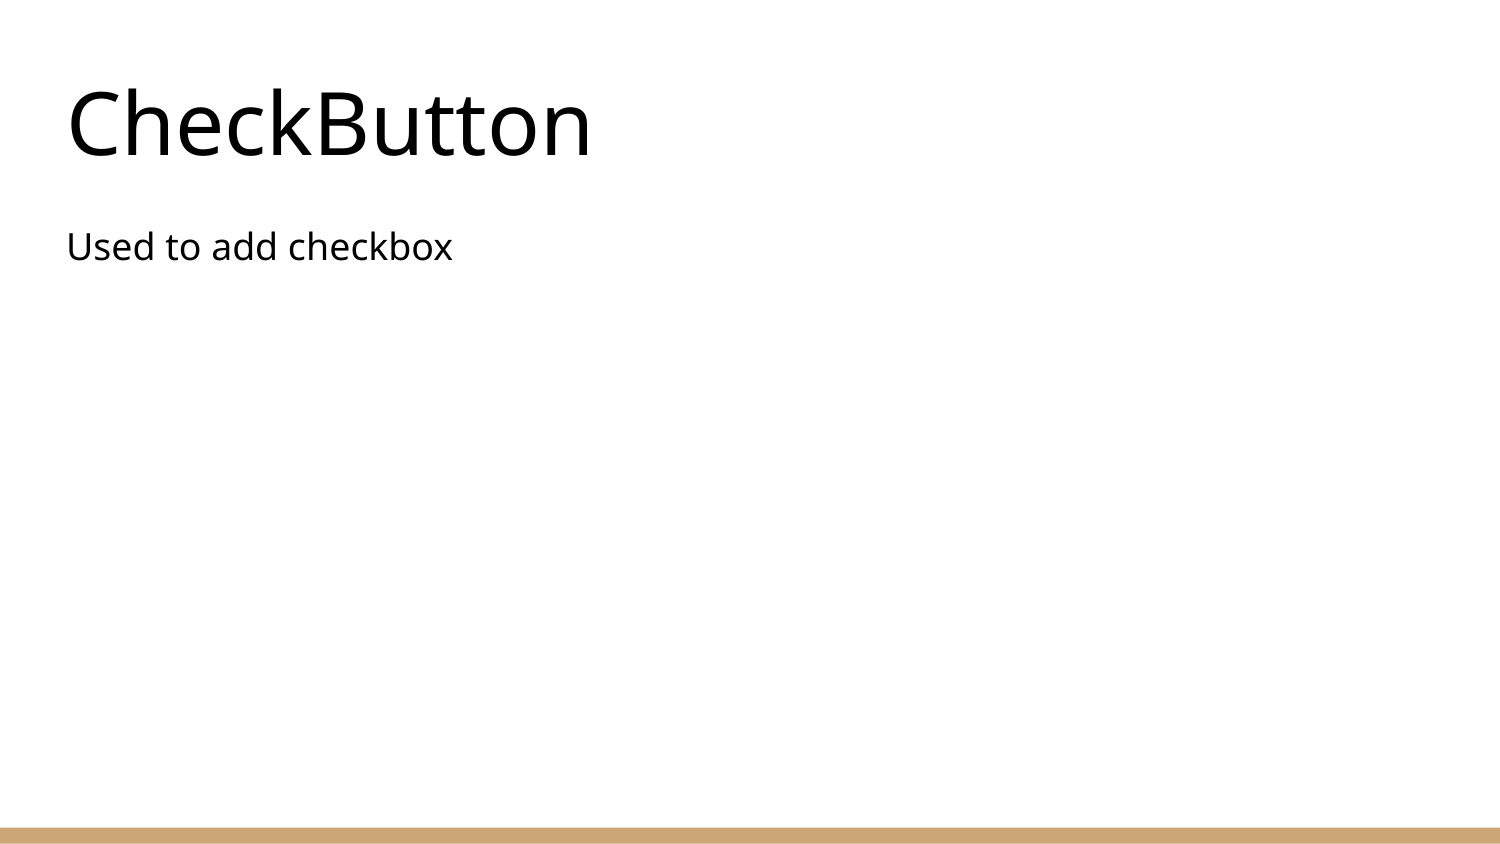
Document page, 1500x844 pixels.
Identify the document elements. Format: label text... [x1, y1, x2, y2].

title CheckButton [51, 51, 1449, 189]
list Used to add checkbox [51, 200, 1449, 752]
